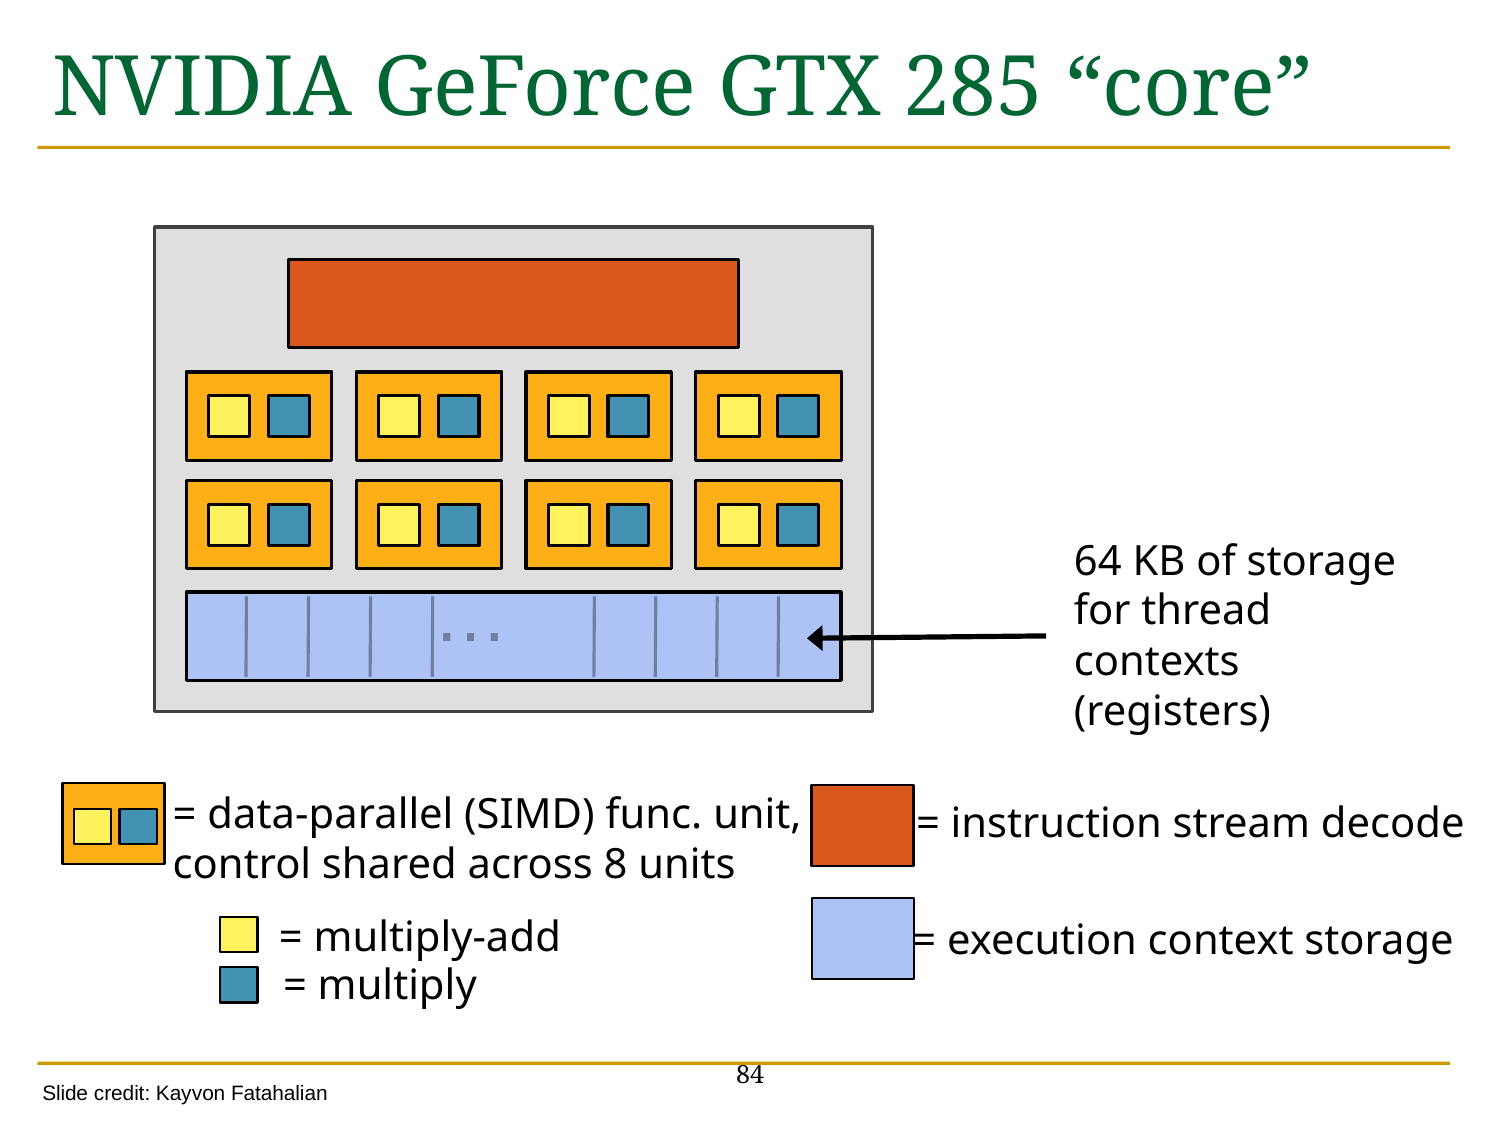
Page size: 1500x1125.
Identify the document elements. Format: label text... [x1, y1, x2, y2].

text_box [806, 635, 1047, 639]
text_box [220, 916, 258, 953]
title NVIDIA GeForce GTX 285 “core” [37, 24, 1450, 200]
text_box Slide credit: Kayvon Fatahalian [27, 1072, 343, 1112]
text_box = instruction stream decode [901, 788, 1480, 853]
text_box = multiply-add [264, 902, 576, 968]
slide_number 84 [512, 1024, 988, 1101]
text_box [119, 809, 157, 845]
text_box [828, 784, 914, 867]
text_box [812, 898, 915, 980]
text_box = execution context storage [897, 905, 1480, 970]
text_box [220, 967, 258, 1003]
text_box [154, 226, 874, 712]
text_box [62, 782, 157, 864]
text_box 64 KB of storage for thread contexts (registers) [1059, 526, 1445, 741]
text_box = data-parallel (SIMD) func. unit, control shared across 8 units [157, 779, 828, 945]
text_box = multiply [268, 950, 492, 1016]
text_box [73, 809, 112, 845]
